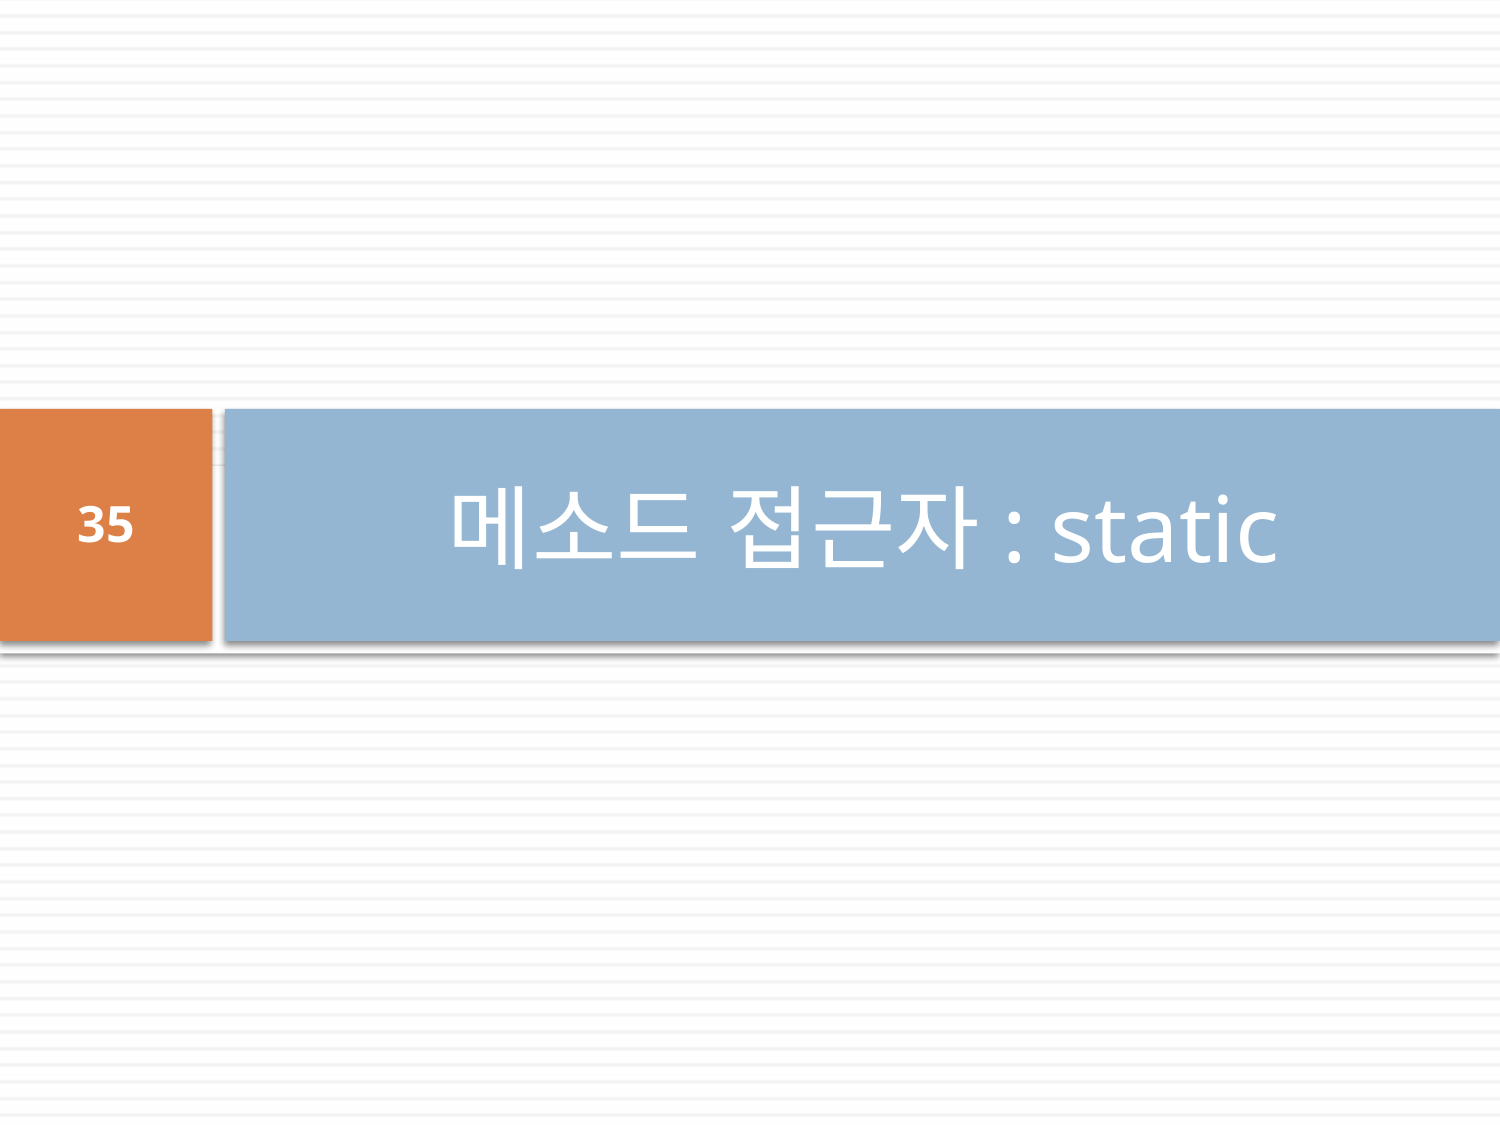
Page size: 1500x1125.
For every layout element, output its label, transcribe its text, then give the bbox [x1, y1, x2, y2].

title 메소드 접근자: static [238, 444, 1489, 607]
slide_number 35 [0, 469, 213, 585]
